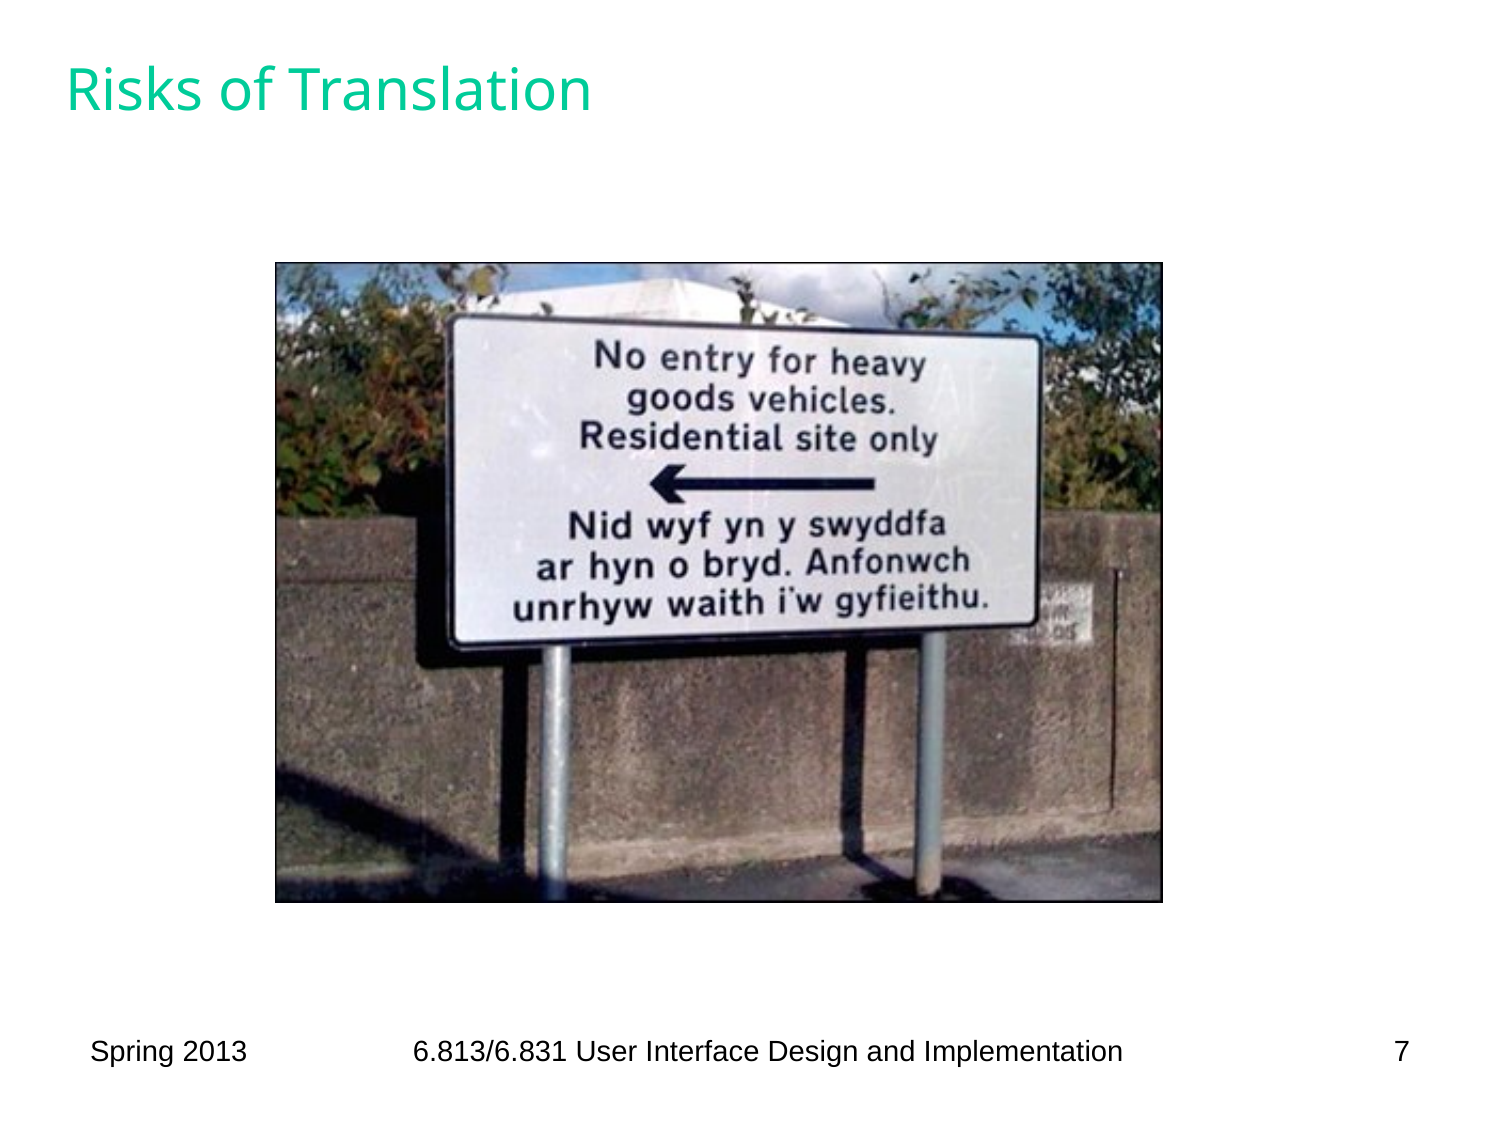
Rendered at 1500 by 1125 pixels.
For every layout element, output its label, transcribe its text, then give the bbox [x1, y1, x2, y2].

picture [274, 262, 1163, 903]
title Risks of Translation [49, 24, 1438, 151]
slide_number 7 [1237, 1024, 1426, 1103]
footer 6.813/6.831 User Interface Design and Implementation [312, 1024, 1226, 1103]
slide_number Spring 2013 [74, 1024, 301, 1103]
